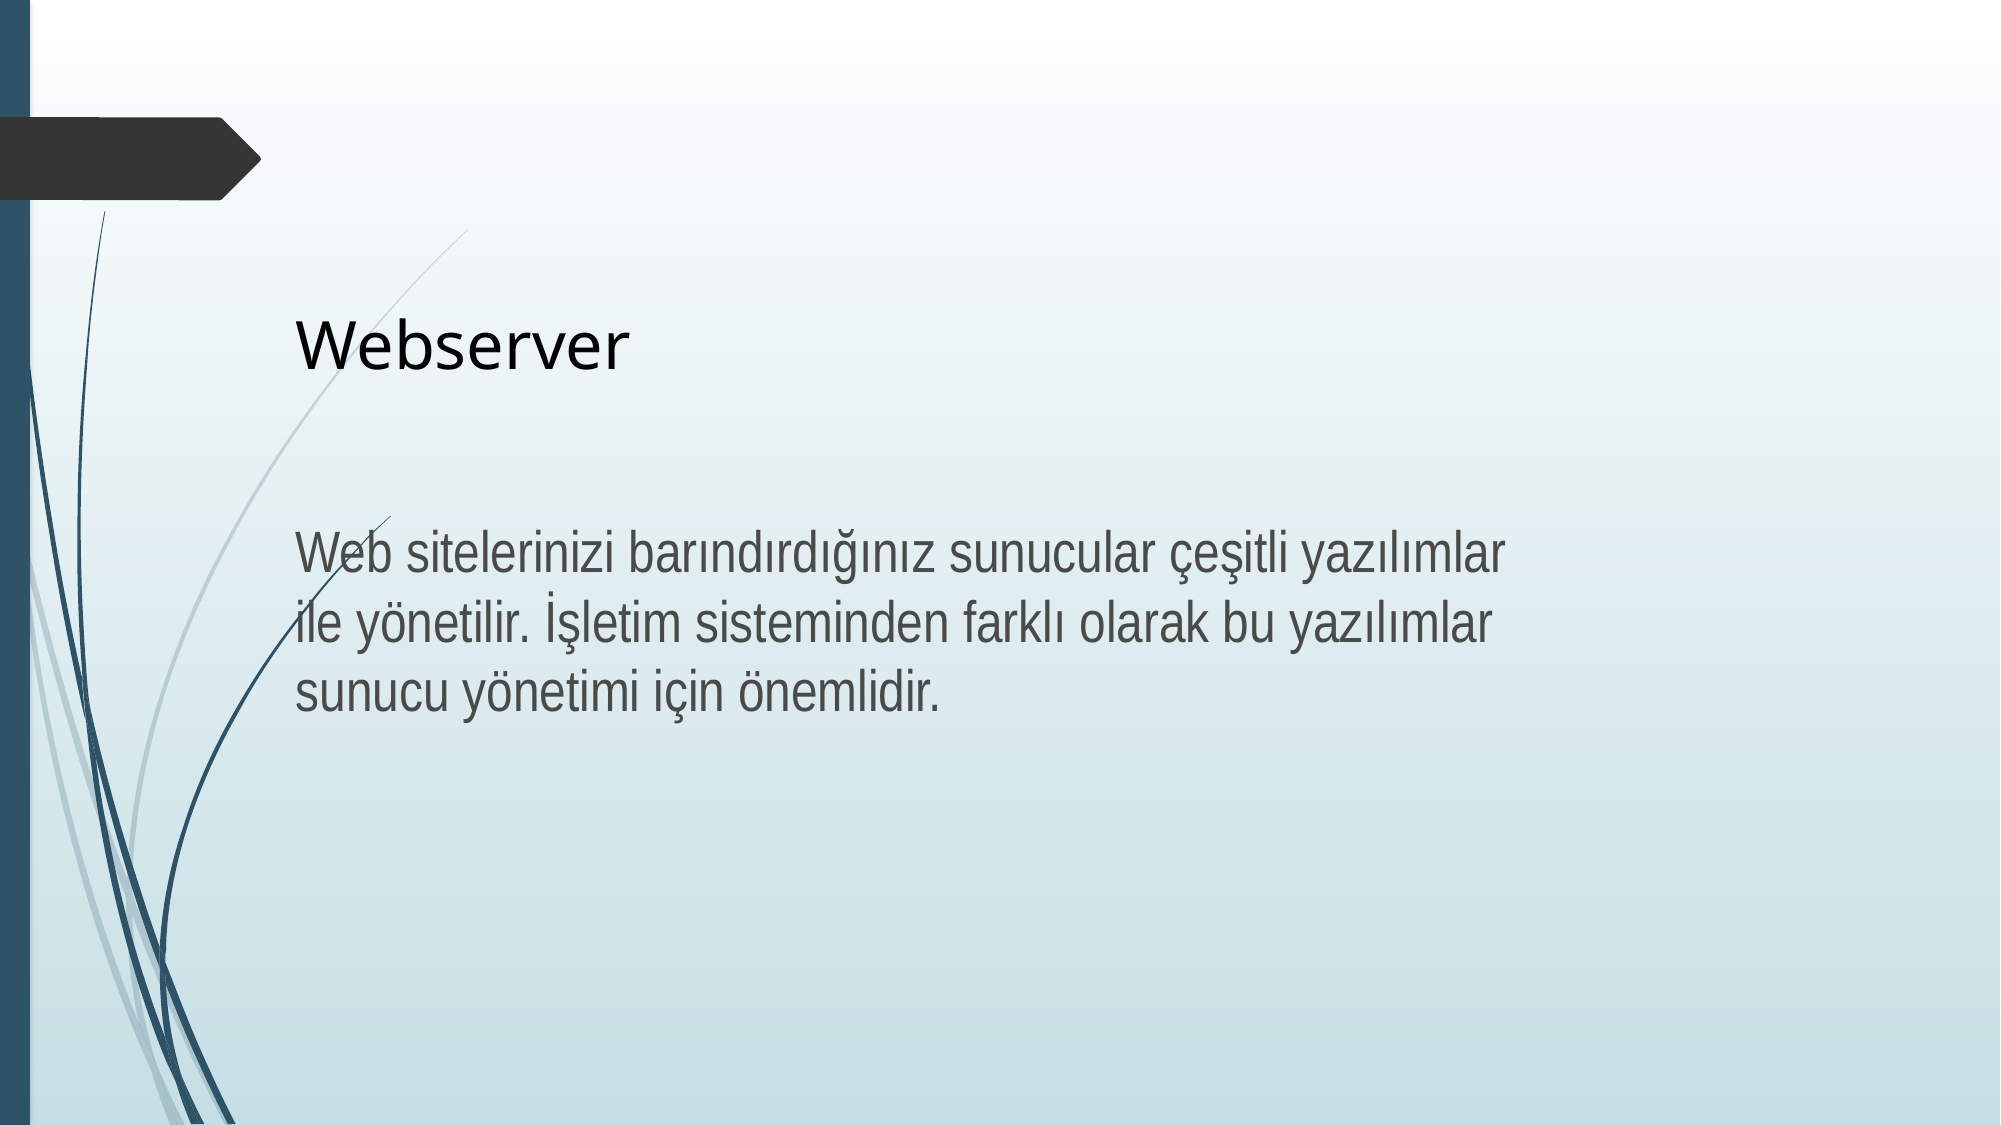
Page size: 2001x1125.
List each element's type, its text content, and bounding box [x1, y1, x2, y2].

text_box Web sitelerinizi barındırdığınız sunucular çeşitli yazılımlar ile yönetilir. İşletim sisteminden farklı olarak bu yazılımlar sunucu yönetimi için önemlidir. [280, 506, 1575, 731]
text_box Webserver [280, 295, 756, 391]
